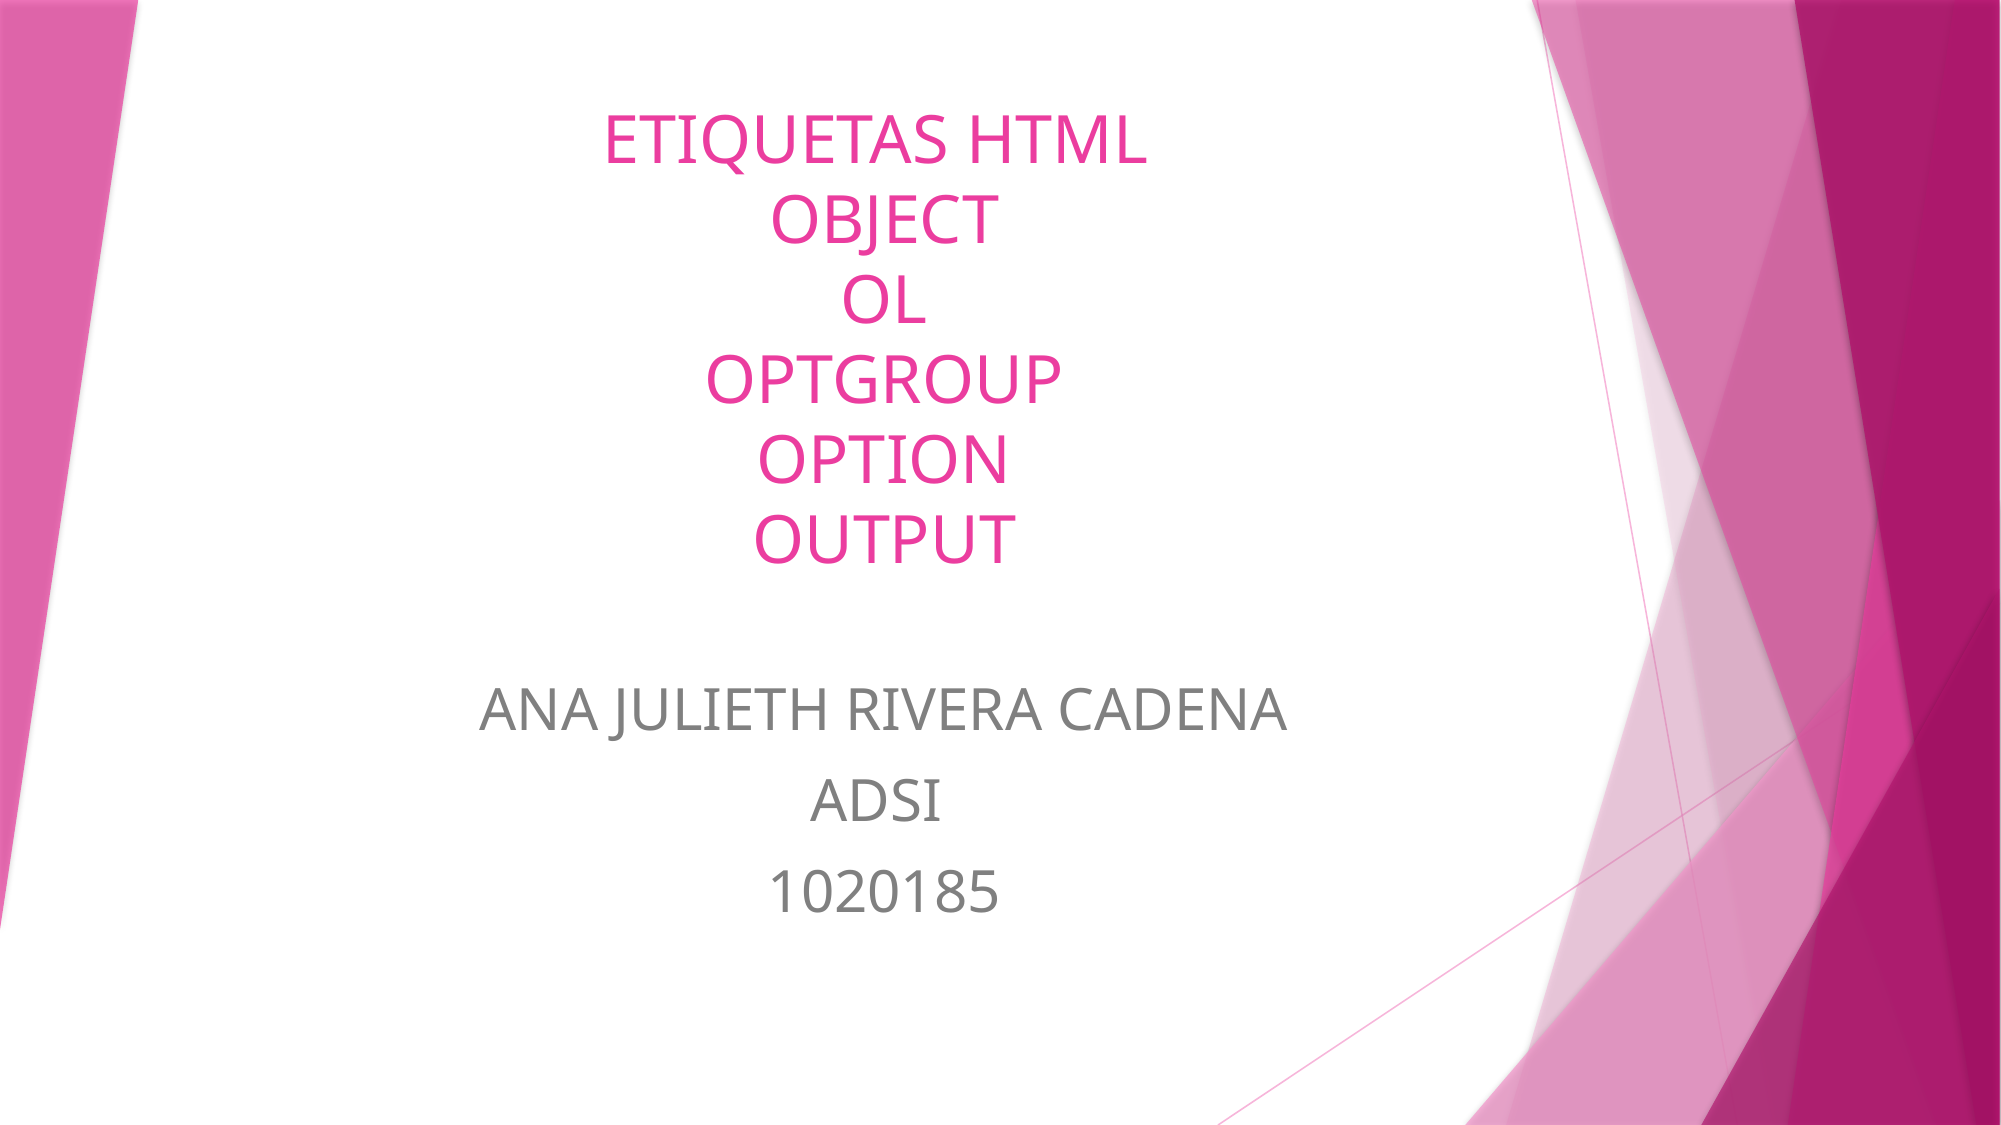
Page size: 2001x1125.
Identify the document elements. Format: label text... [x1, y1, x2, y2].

title ETIQUETAS HTML OBJECT OL OPTGROUP OPTION OUTPUT [247, 31, 1522, 664]
subtitle ANA JULIETH RIVERA CADENA ADSI 1020185 [247, 664, 1522, 943]
